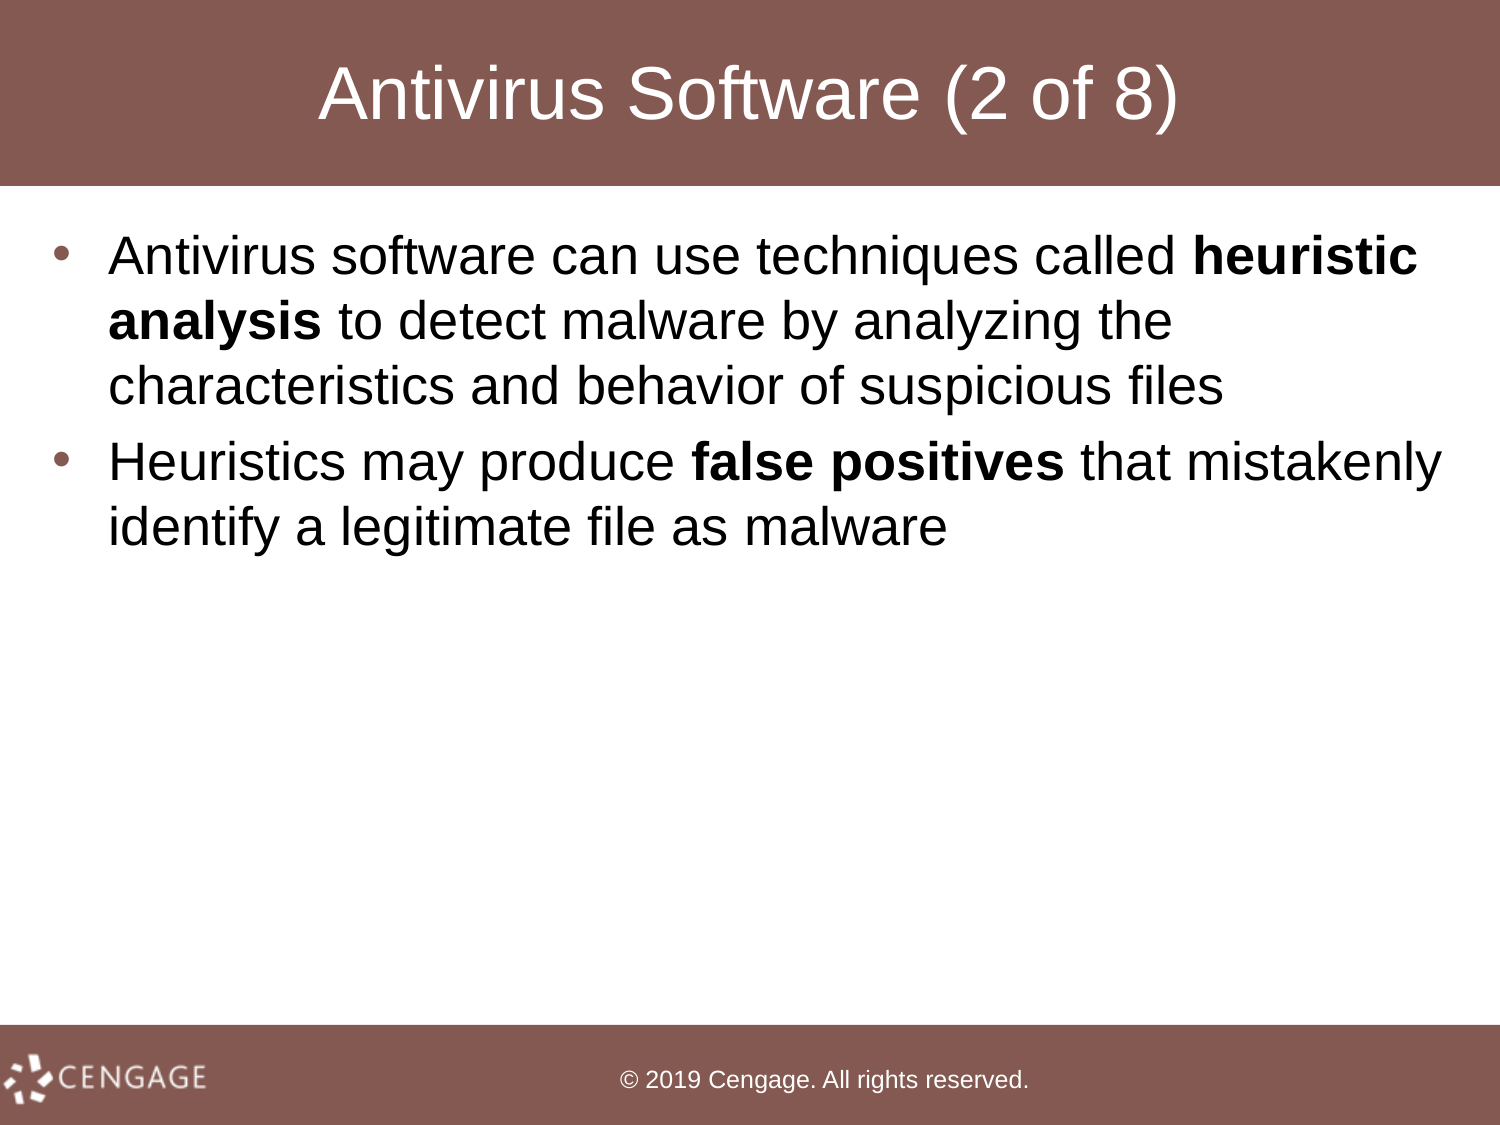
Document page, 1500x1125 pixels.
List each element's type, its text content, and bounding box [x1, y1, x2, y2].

picture [0, 1051, 211, 1106]
title Antivirus Software (2 of 8) [75, 4, 1425, 175]
list Antivirus software can use techniques called heuristic analysis to detect malware by analyzing the characteristics and behavior of suspicious files Heuristics may produce false positives that mistakenly identify a legitimate file as malware [37, 212, 1475, 1005]
